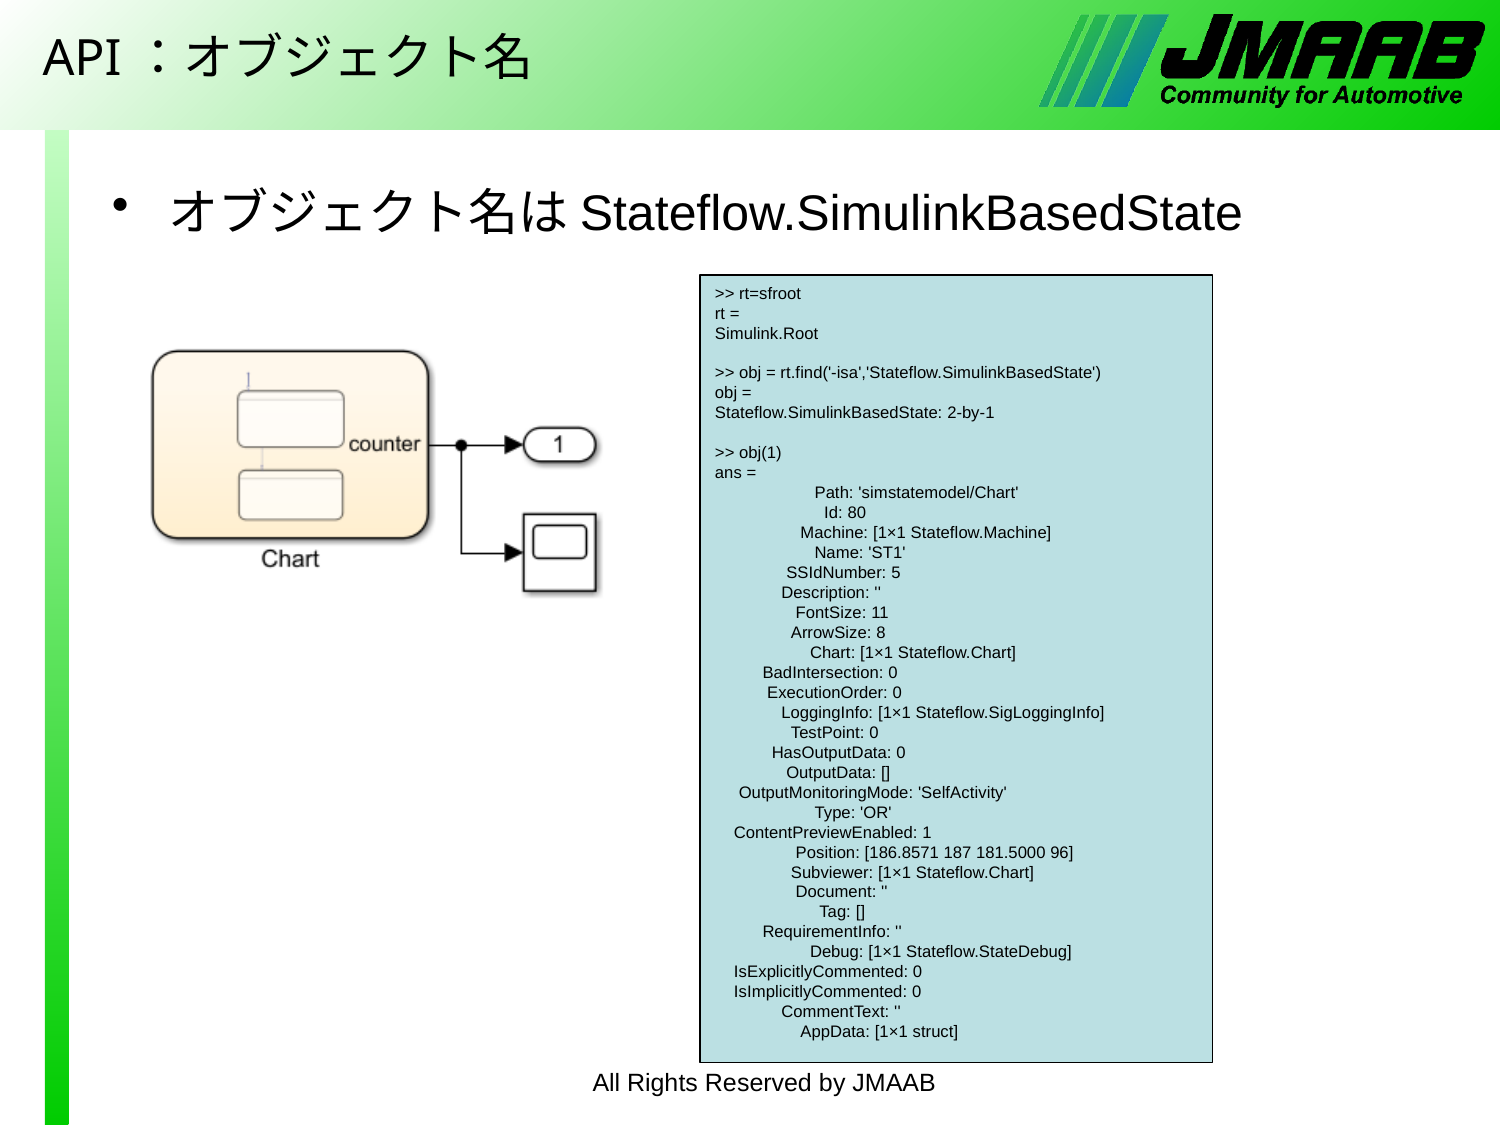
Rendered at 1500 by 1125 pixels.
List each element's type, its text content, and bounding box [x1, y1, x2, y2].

picture [1036, 11, 1486, 109]
text_box >> rt=sfroot rt = Simulink.Root >> obj = rt.find('-isa','Stateflow.SimulinkBasedState') obj = Stateflow.SimulinkBasedState: 2-by-1 >> obj(1) ans = Path: 'simstatemodel/Chart' Id: 80 Machine: [1×1 Stateflow.Machine] Name: 'ST1' SSIdNumber: 5 Description: '' FontSize: 11 ArrowSize: 8 Chart: [1×1 Stateflow.Chart] BadIntersection: 0 ExecutionOrder: 0 LoggingInfo: [1×1 Stateflow.SigLoggingInfo] TestPoint: 0 HasOutputData: 0 OutputData: [] OutputMonitoringMode: 'SelfActivity' Type: 'OR' ContentPreviewEnabled: 1 Position: [186.8571 187 181.5000 96] Subviewer: [1×1 Stateflow.Chart] Document: '' Tag: [] RequirementInfo: '' Debug: [1×1 Stateflow.StateDebug] IsExplicitlyCommented: 0 IsImplicitlyCommented: 0 CommentText: '' AppData: [1×1 struct] [699, 275, 1213, 1063]
picture [137, 340, 637, 611]
list オブジェクト名はStateflow.SimulinkBasedState [96, 172, 1447, 1047]
title API：オブジェクト名 [27, 21, 1057, 91]
